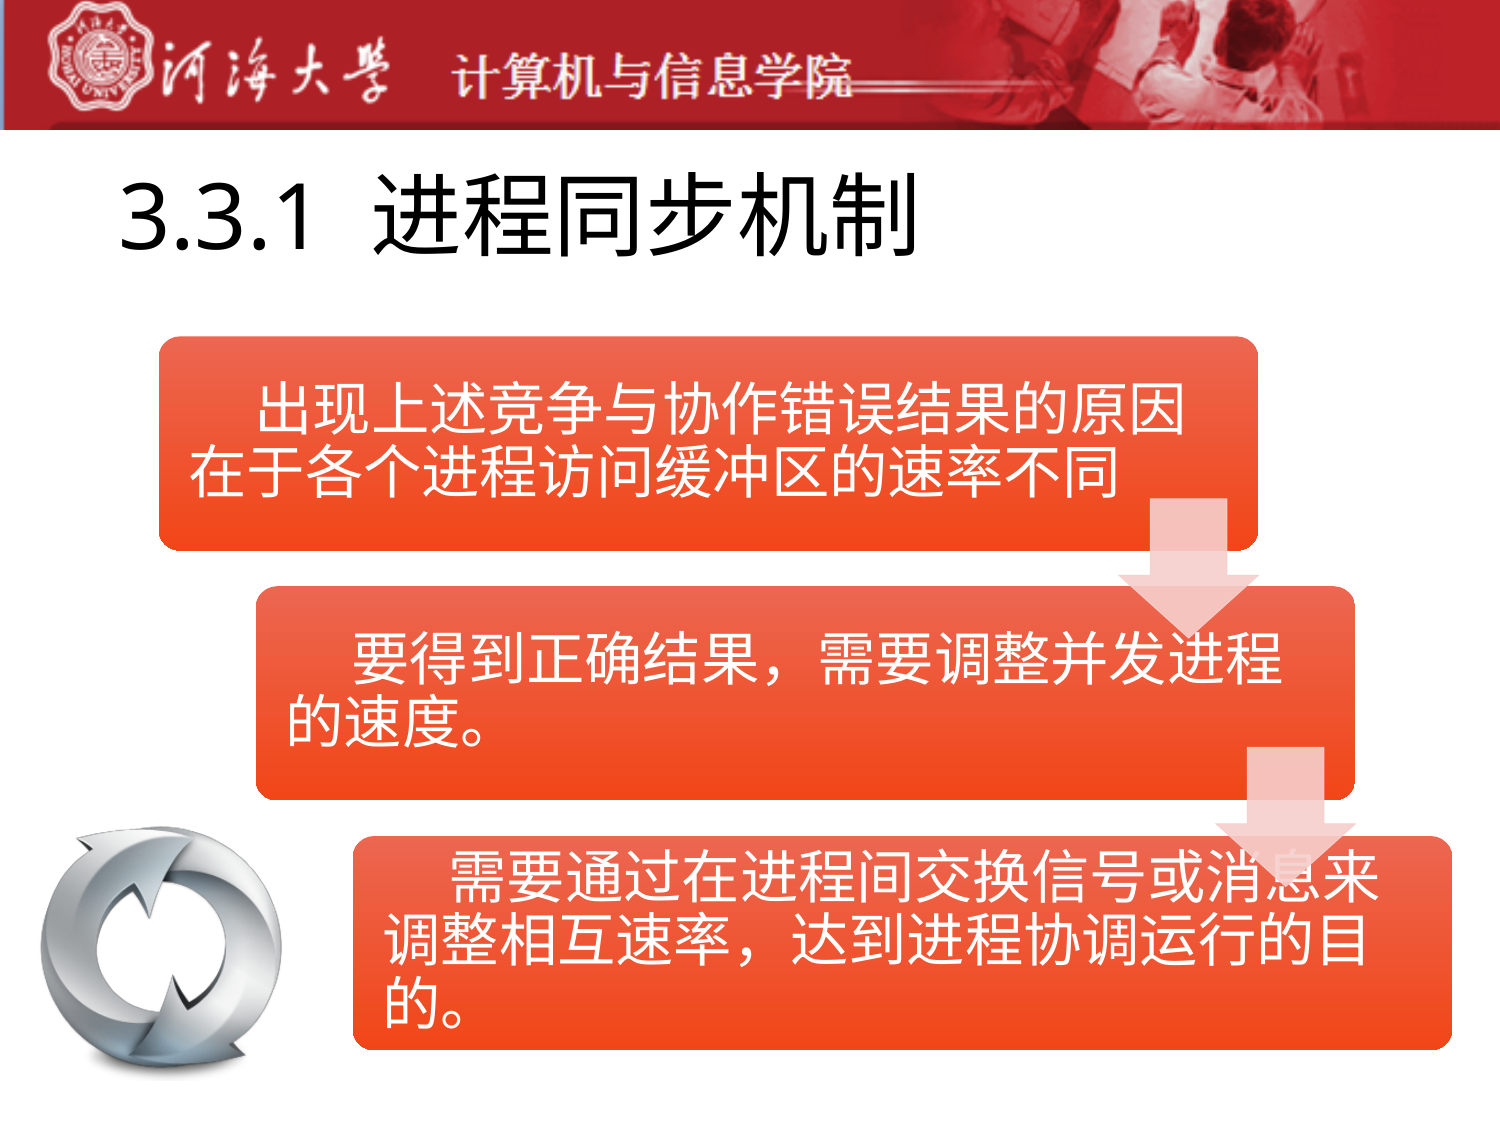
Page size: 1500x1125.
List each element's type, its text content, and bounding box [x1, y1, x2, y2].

picture [0, 0, 1500, 130]
picture [21, 819, 296, 1093]
title 3.3.1 进程同步机制 [103, 59, 1397, 278]
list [158, 336, 1453, 1051]
